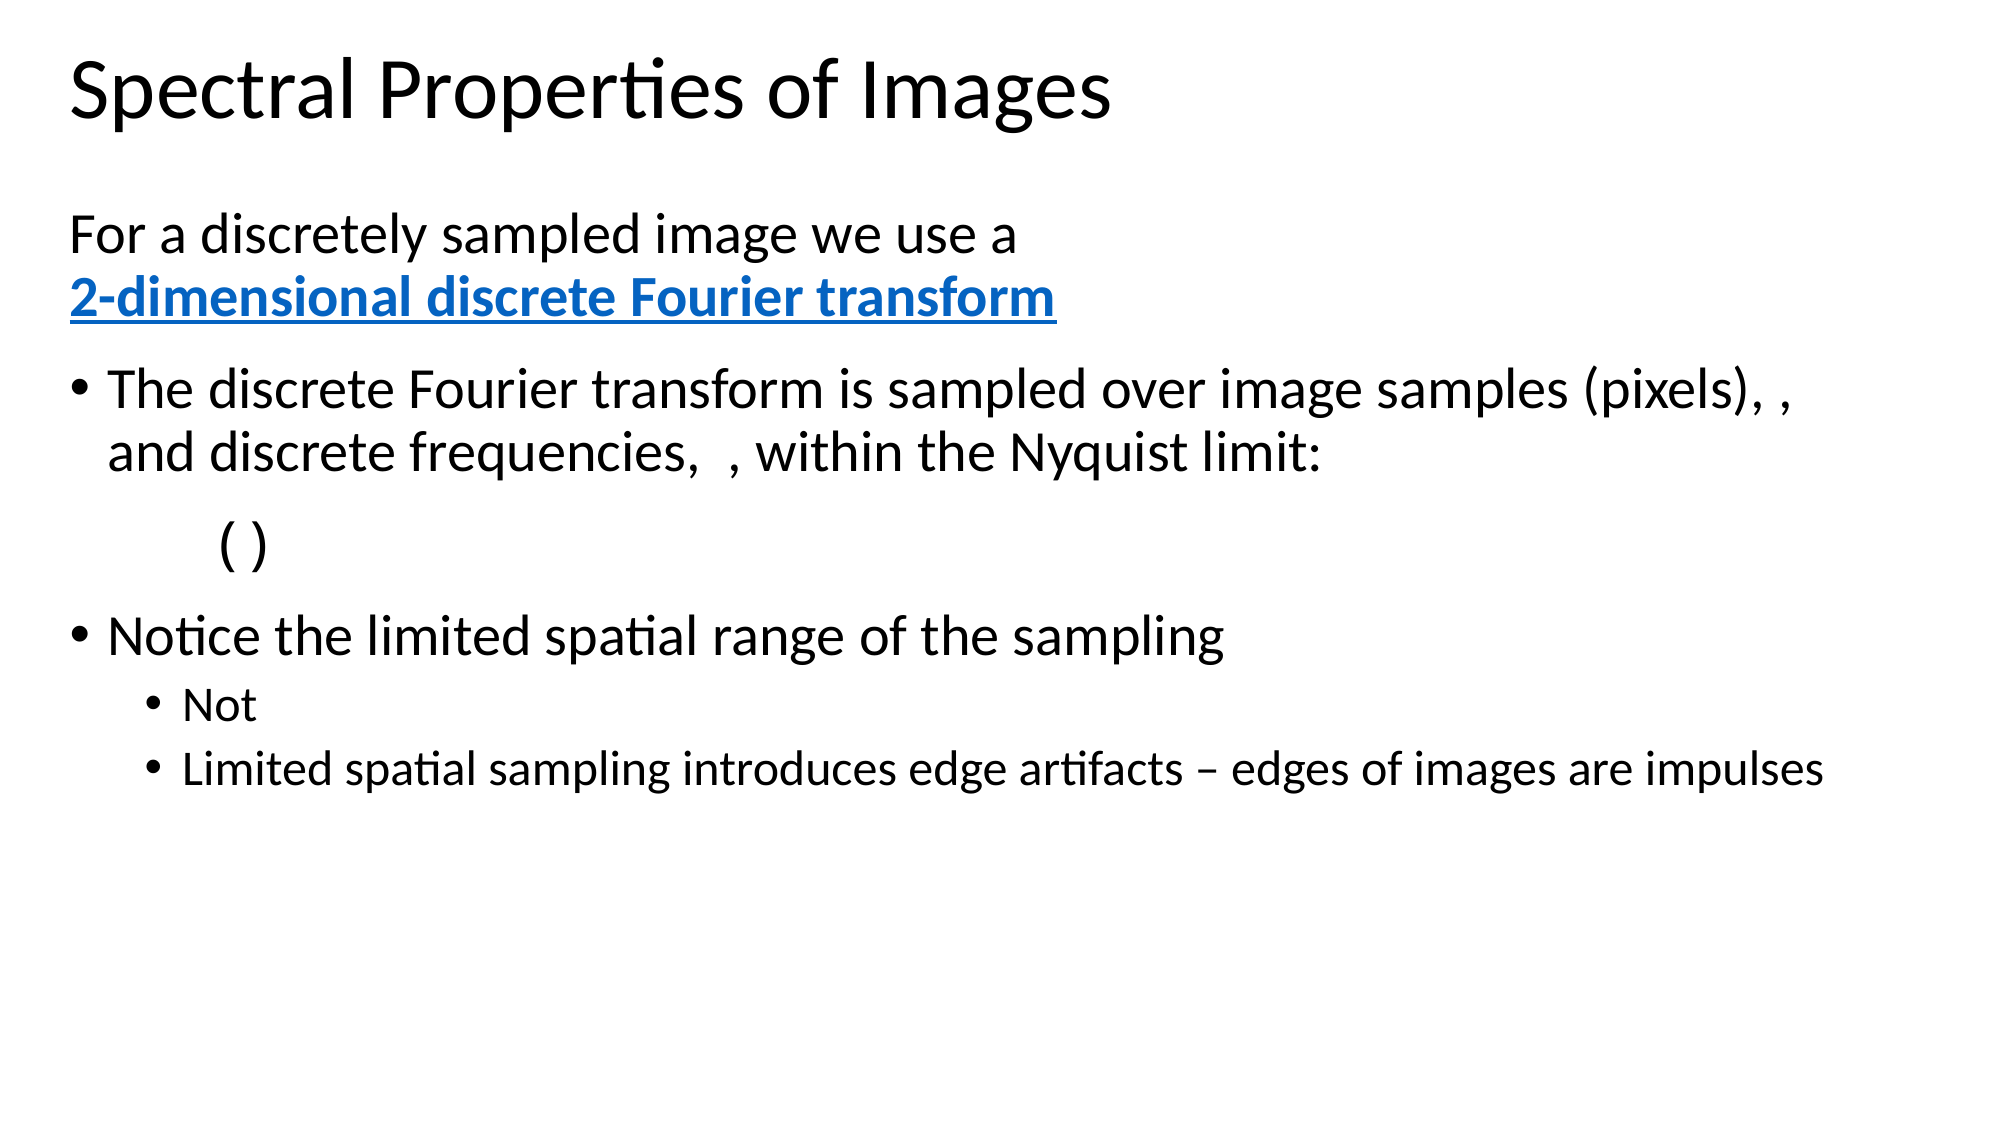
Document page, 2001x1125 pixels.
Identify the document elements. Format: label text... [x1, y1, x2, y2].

title Spectral Properties of Images [54, 34, 1966, 146]
